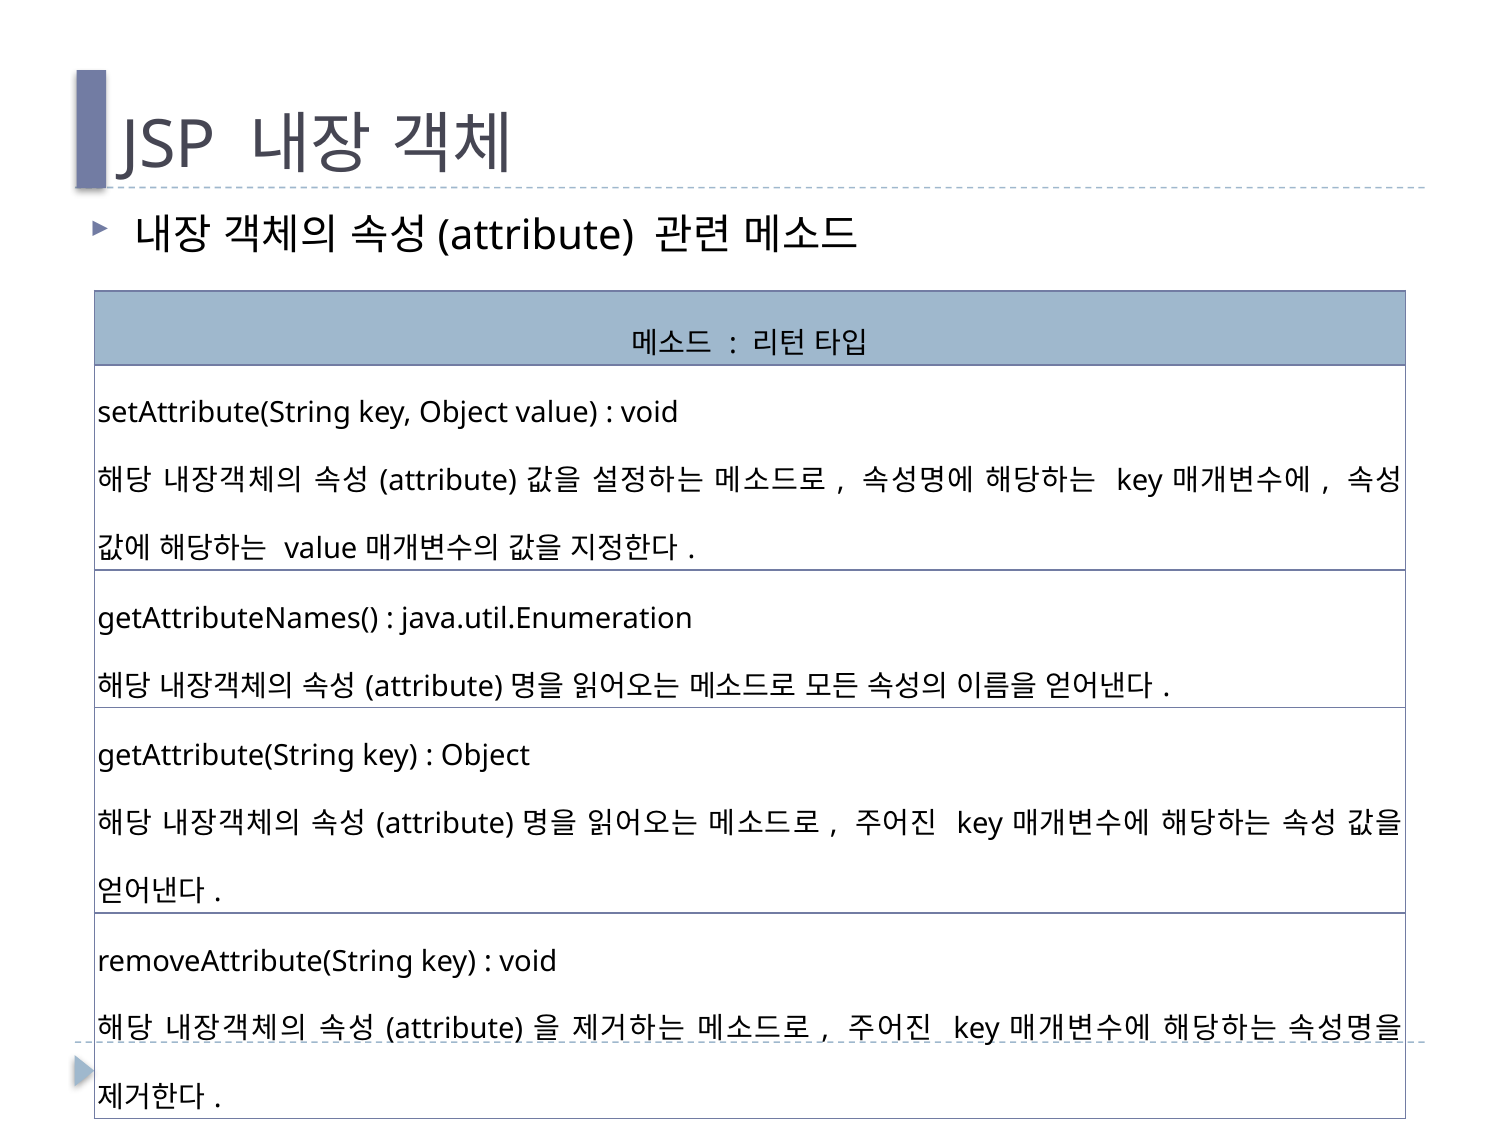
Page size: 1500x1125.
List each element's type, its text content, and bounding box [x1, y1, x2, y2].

table_cell getAttributeNames() : java.util.Enumeration 해당 내장객체의 속성(attribute)명을 읽어오는 메소드로 모든 속성의 이름을 얻어낸다. [95, 571, 1405, 707]
table_cell setAttribute(String key, Object value) : void 해당 내장객체의 속성(attribute)값을 설정하는 메소드로, 속성명에 해당하는 key매개변수에, 속성 값에 해당하는 value매개변수의 값을 지정한다. [95, 366, 1405, 569]
table_header 메소드 : 리턴 타입 [95, 292, 1405, 364]
title JSP 내장 객체 [106, 70, 1425, 189]
table_cell removeAttribute(String key) : void 해당 내장객체의 속성(attribute)을 제거하는 메소드로, 주어진 key매개변수에 해당하는 속성명을 제거한다. [95, 914, 1405, 1118]
table_cell getAttribute(String key) : Object 해당 내장객체의 속성(attribute)명을 읽어오는 메소드로, 주어진 key매개변수에 해당하는 속성 값을 얻어낸다. [95, 708, 1405, 912]
list 내장 객체의 속성(attribute) 관련 메소드 [75, 200, 1425, 1010]
